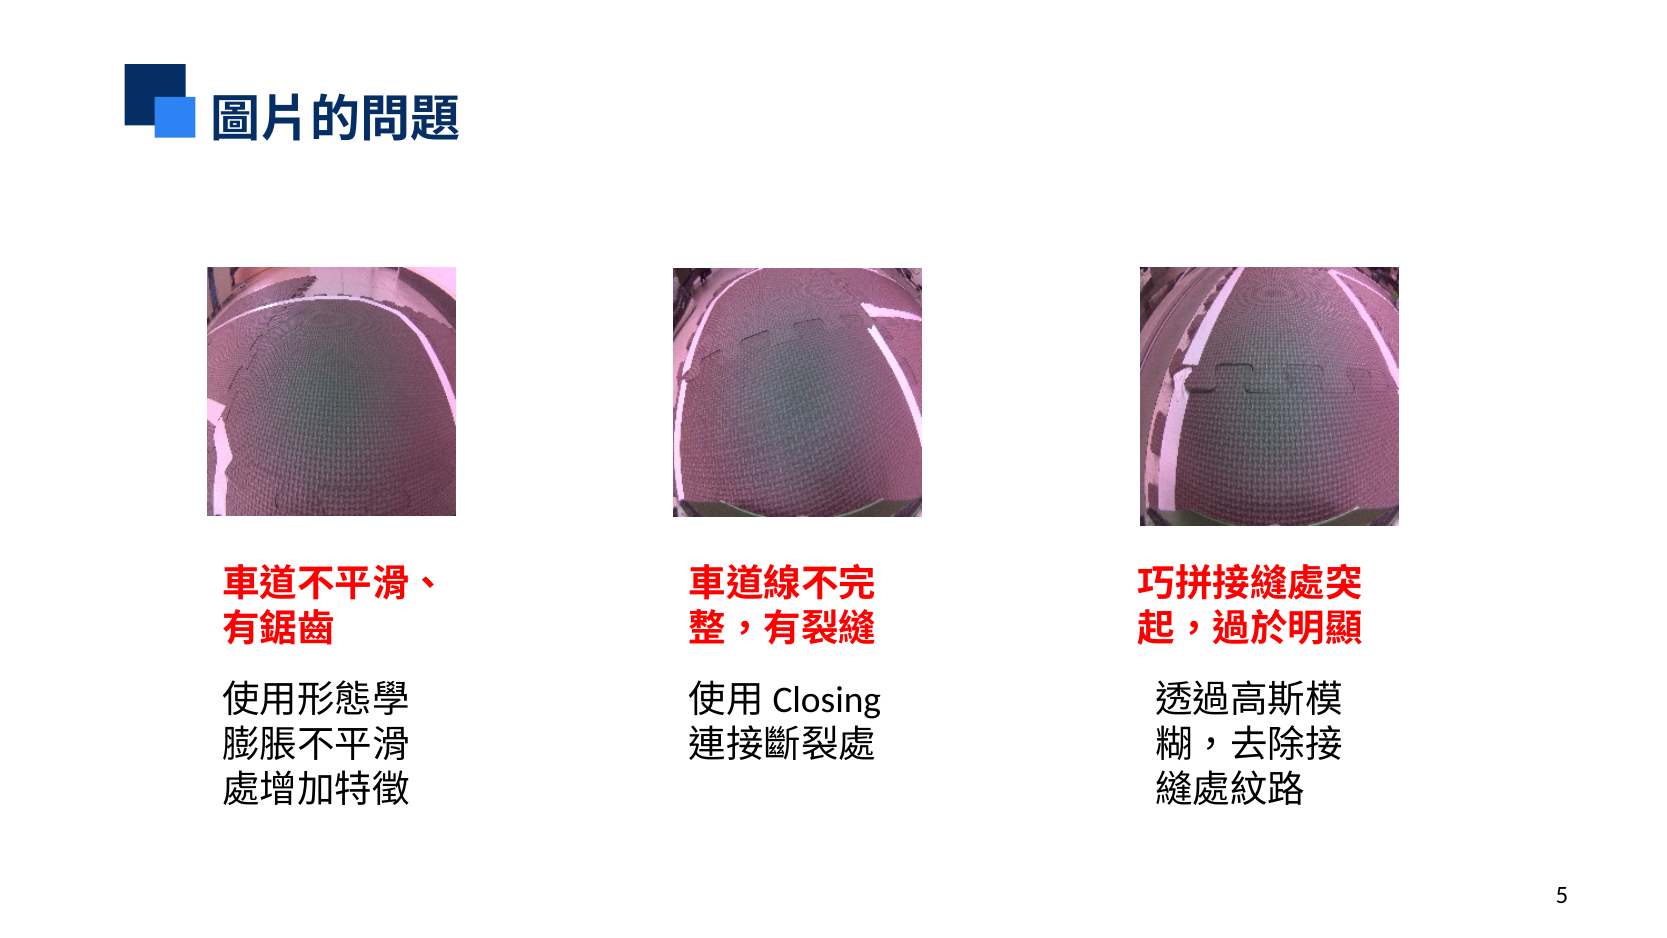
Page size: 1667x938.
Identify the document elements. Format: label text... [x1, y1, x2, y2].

picture [673, 267, 923, 517]
slide_number 5 [1194, 868, 1584, 919]
text_box [123, 62, 188, 127]
text_box [153, 95, 197, 140]
text_box 巧拼接縫處突起，過於明顯 [1122, 551, 1407, 657]
text_box 使用形態學 膨脹不平滑處增加特徵 [207, 667, 456, 818]
text_box 透過高斯模糊，去除接縫處紋路 [1140, 667, 1389, 818]
picture [206, 267, 456, 517]
text_box 圖片的問題 [195, 78, 999, 154]
text_box 車道線不完整，有裂縫 [673, 551, 922, 657]
text_box 車道不平滑、有鋸齒 [207, 551, 456, 657]
text_box 使用Closing 連接斷裂處 [673, 667, 922, 818]
picture [1140, 267, 1399, 526]
